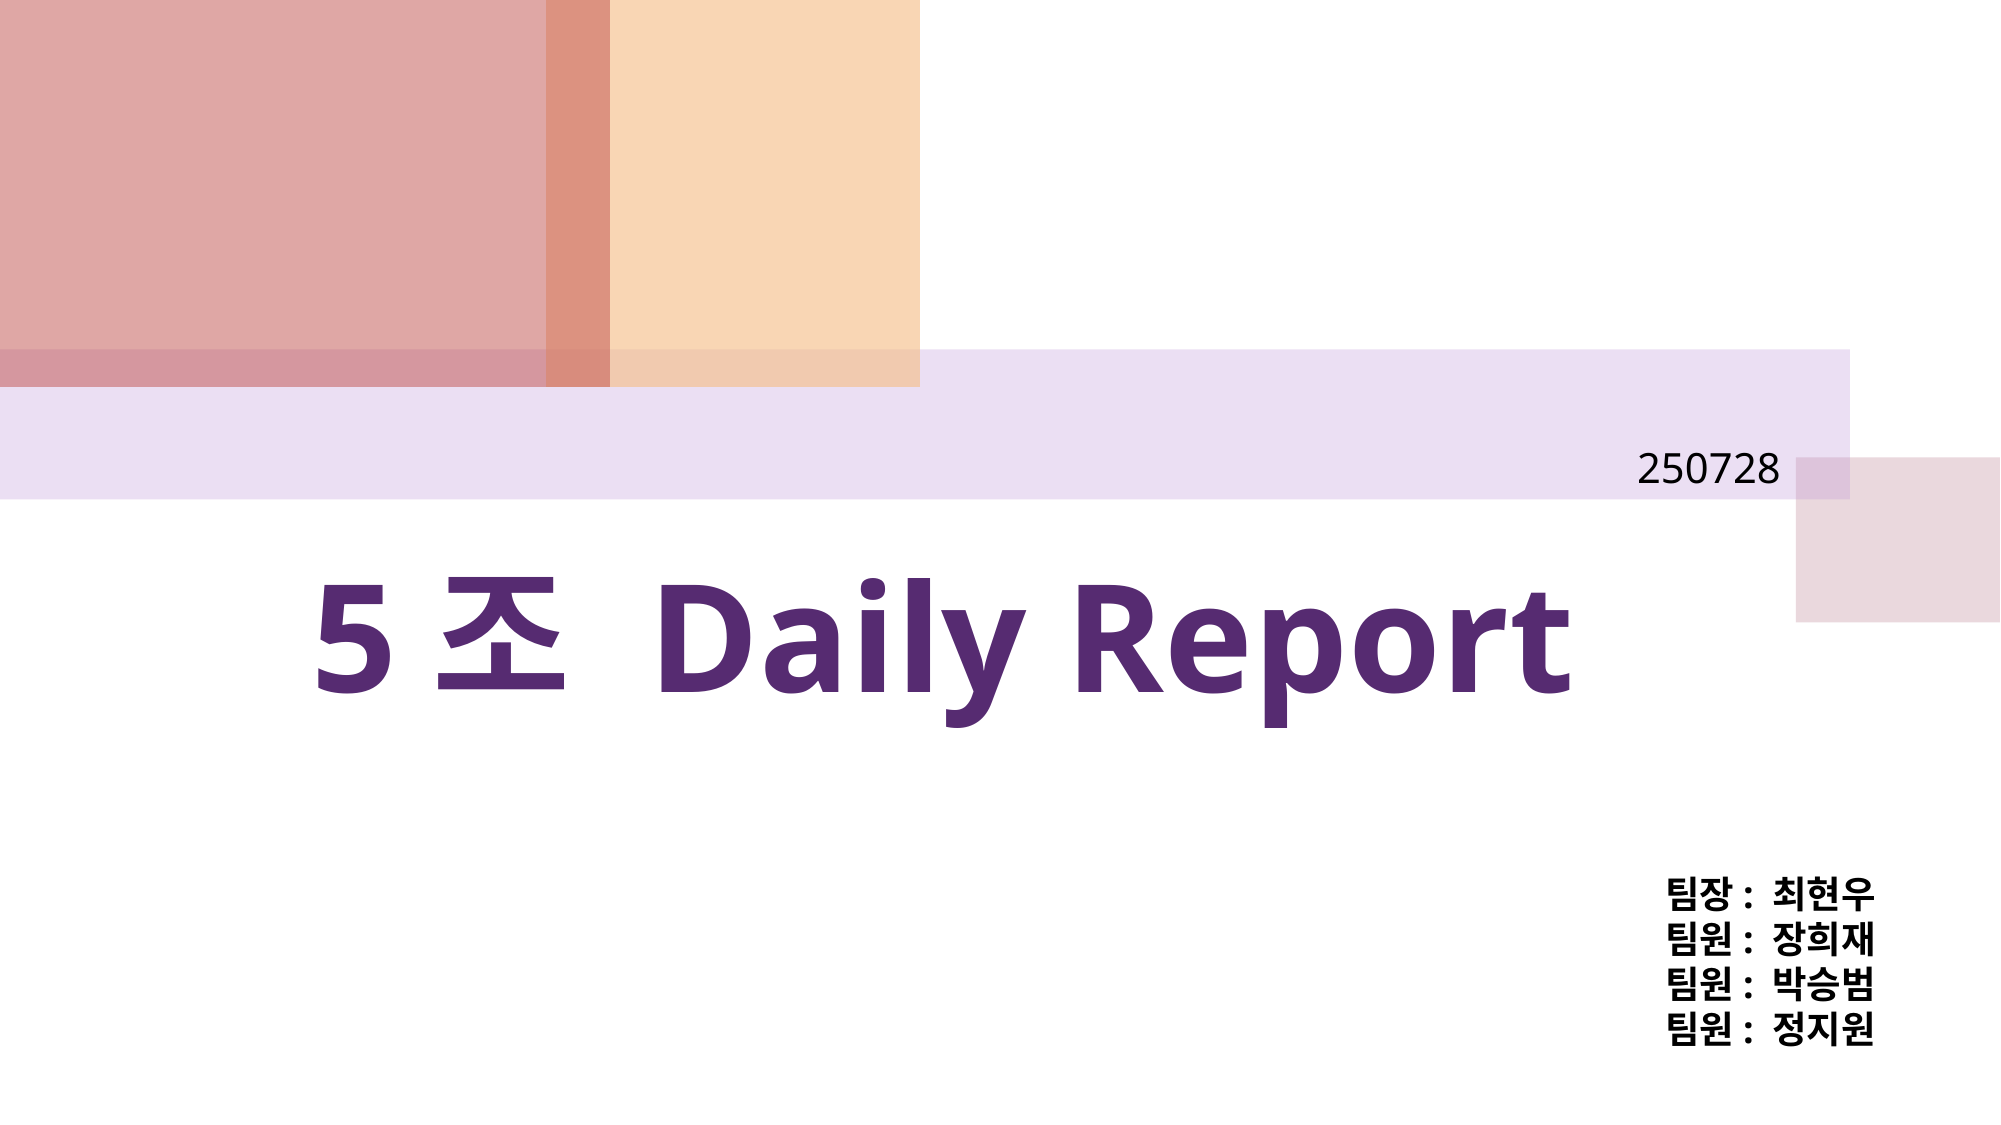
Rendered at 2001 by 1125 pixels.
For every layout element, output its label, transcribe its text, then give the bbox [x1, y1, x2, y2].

title 5조 Daily Report [92, 511, 1794, 753]
text_box 팀장: 최현우 팀원: 장희재 팀원: 박승범 팀원: 정지원 [1650, 863, 1985, 1059]
subtitle 250728 [0, 386, 1796, 500]
